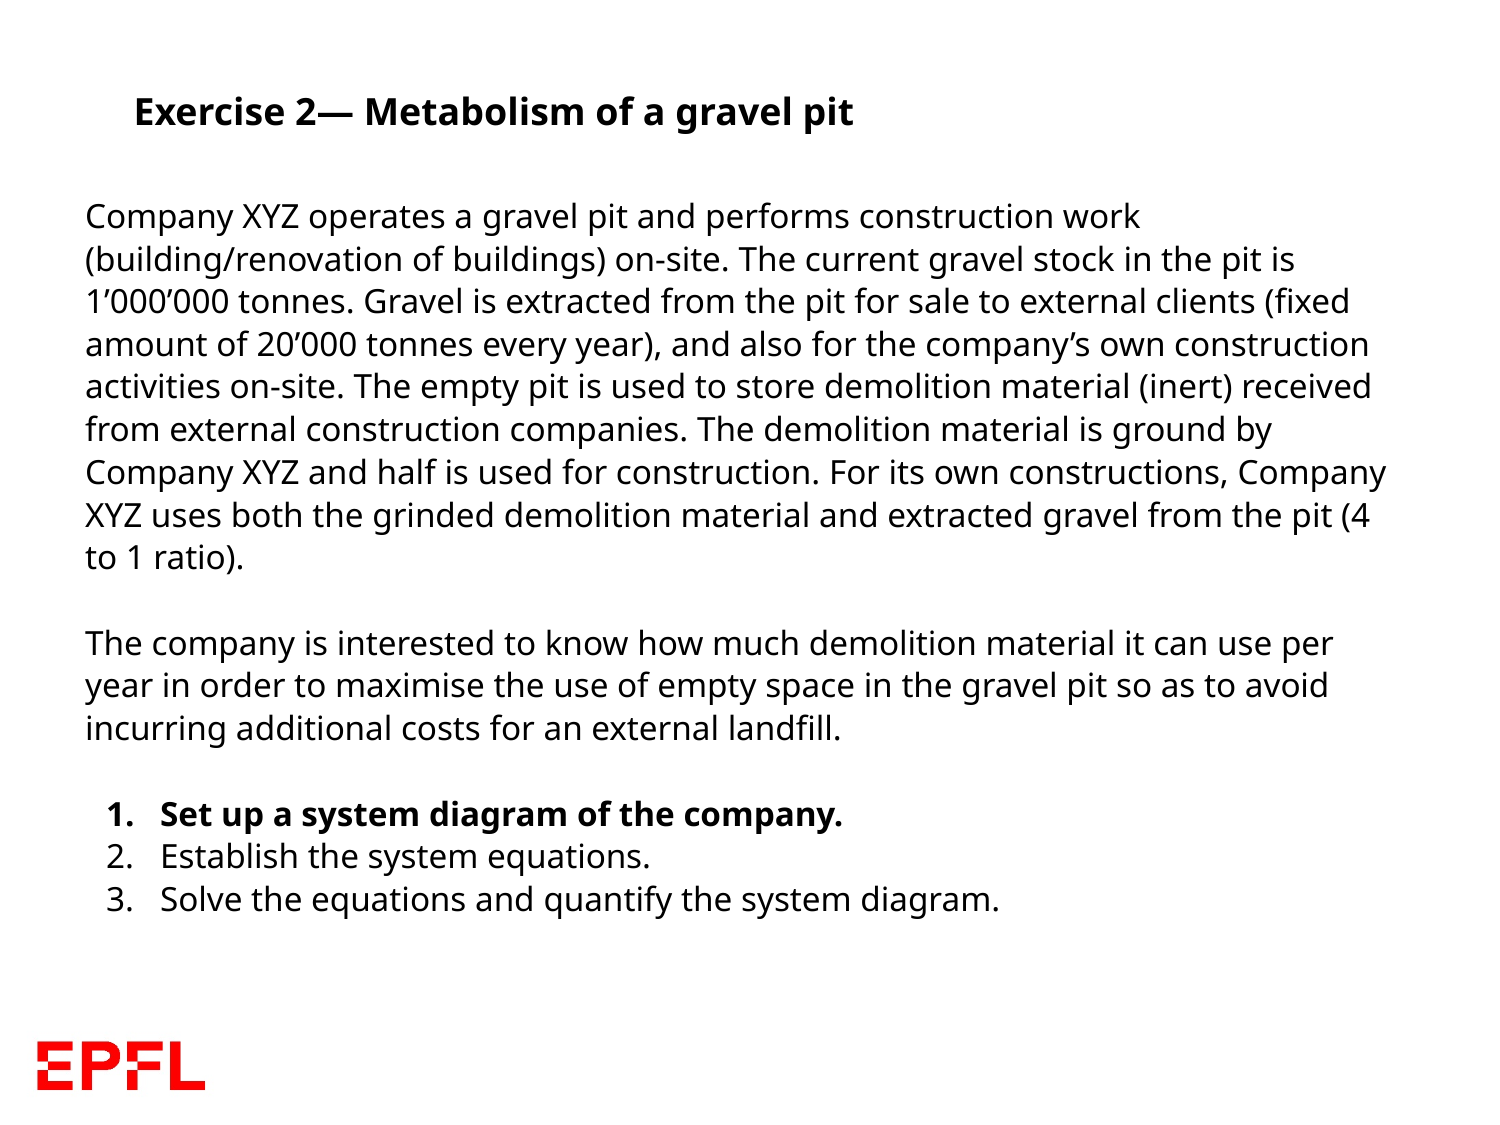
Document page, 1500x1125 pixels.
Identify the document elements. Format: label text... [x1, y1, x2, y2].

text_box Company XYZ operates a gravel pit and performs construction work (building/renovation of buildings) on-site. The current gravel stock in the pit is 1’000’000 tonnes. Gravel is extracted from the pit for sale to external clients (fixed amount of 20’000 tonnes every year), and also for the company’s own construction activities on-site. The empty pit is used to store demolition material (inert) received from external construction companies. The demolition material is ground by Company XYZ and half is used for construction. For its own constructions, Company XYZ uses both the grinded demolition material and extracted gravel from the pit (4 to 1 ratio). The company is interested to know how much demolition material it can use per year in order to maximise the use of empty space in the gravel pit so as to avoid incurring additional costs for an external landfill. Set up a system diagram of the company. Establish the system equations. Solve the equations and quantify the system diagram. [70, 184, 1422, 1018]
text_box Exercise 2— Metabolism of a gravel pit [118, 72, 1401, 156]
picture [16, 1020, 226, 1111]
